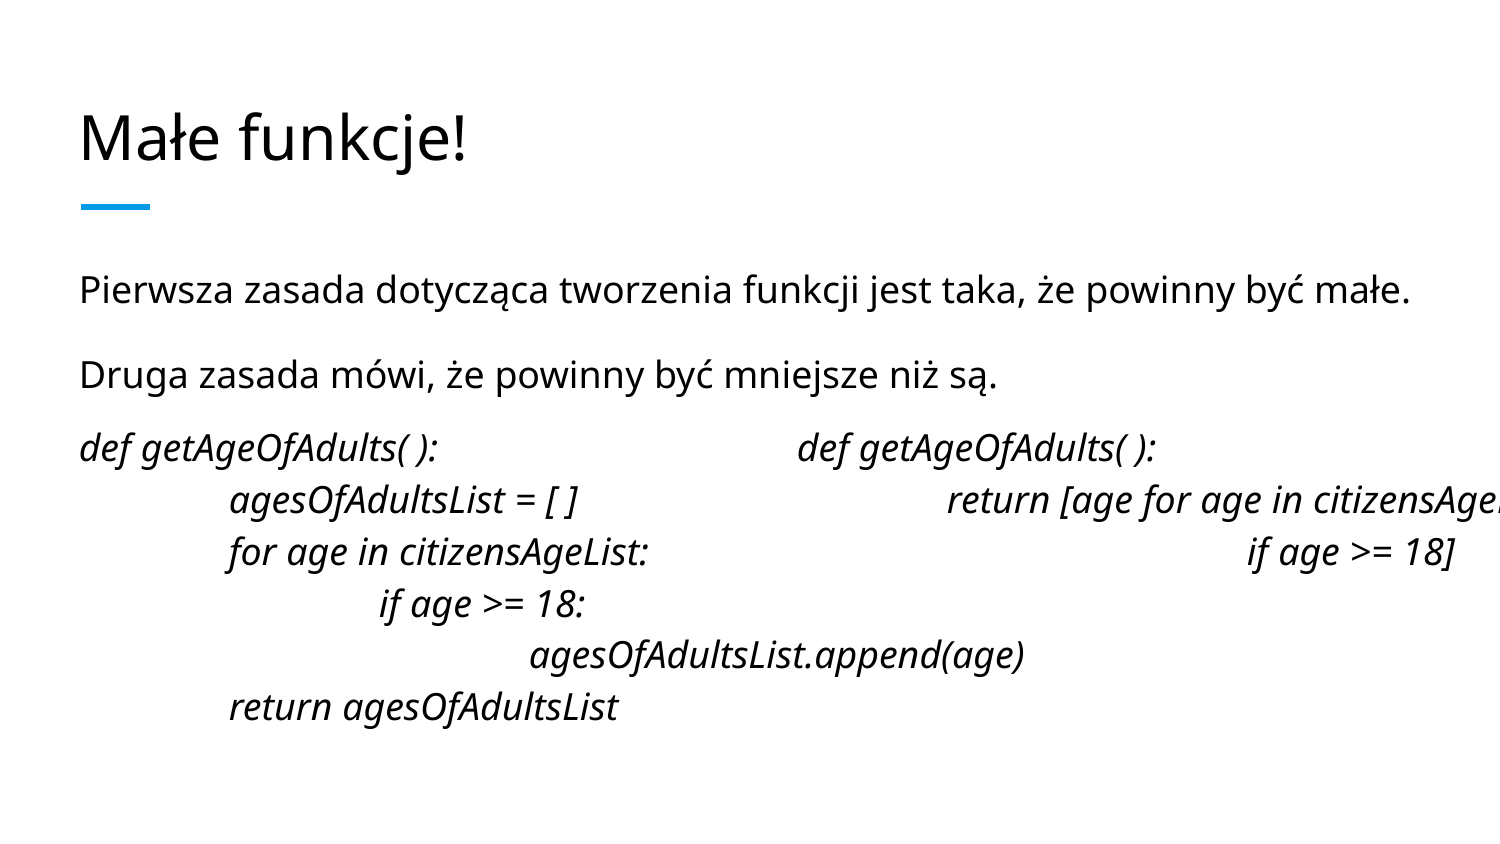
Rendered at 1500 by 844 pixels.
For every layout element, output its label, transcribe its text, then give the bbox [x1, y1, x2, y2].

list Pierwsza zasada dotycząca tworzenia funkcji jest taka, że powinny być małe. Druga zasada mówi, że powinny być mniejsze niż są. [63, 244, 1437, 402]
text_box def getAgeOfAdults( ): agesOfAdultsList = [ ] for age in citizensAgeList: if age >= 18: agesOfAdultsList.append(age) return agesOfAdultsList [63, 402, 781, 844]
text_box def getAgeOfAdults( ): return [age for age in citizensAgeList if age >= 18] [781, 402, 1500, 844]
title Małe funkcje! [63, 75, 1437, 188]
